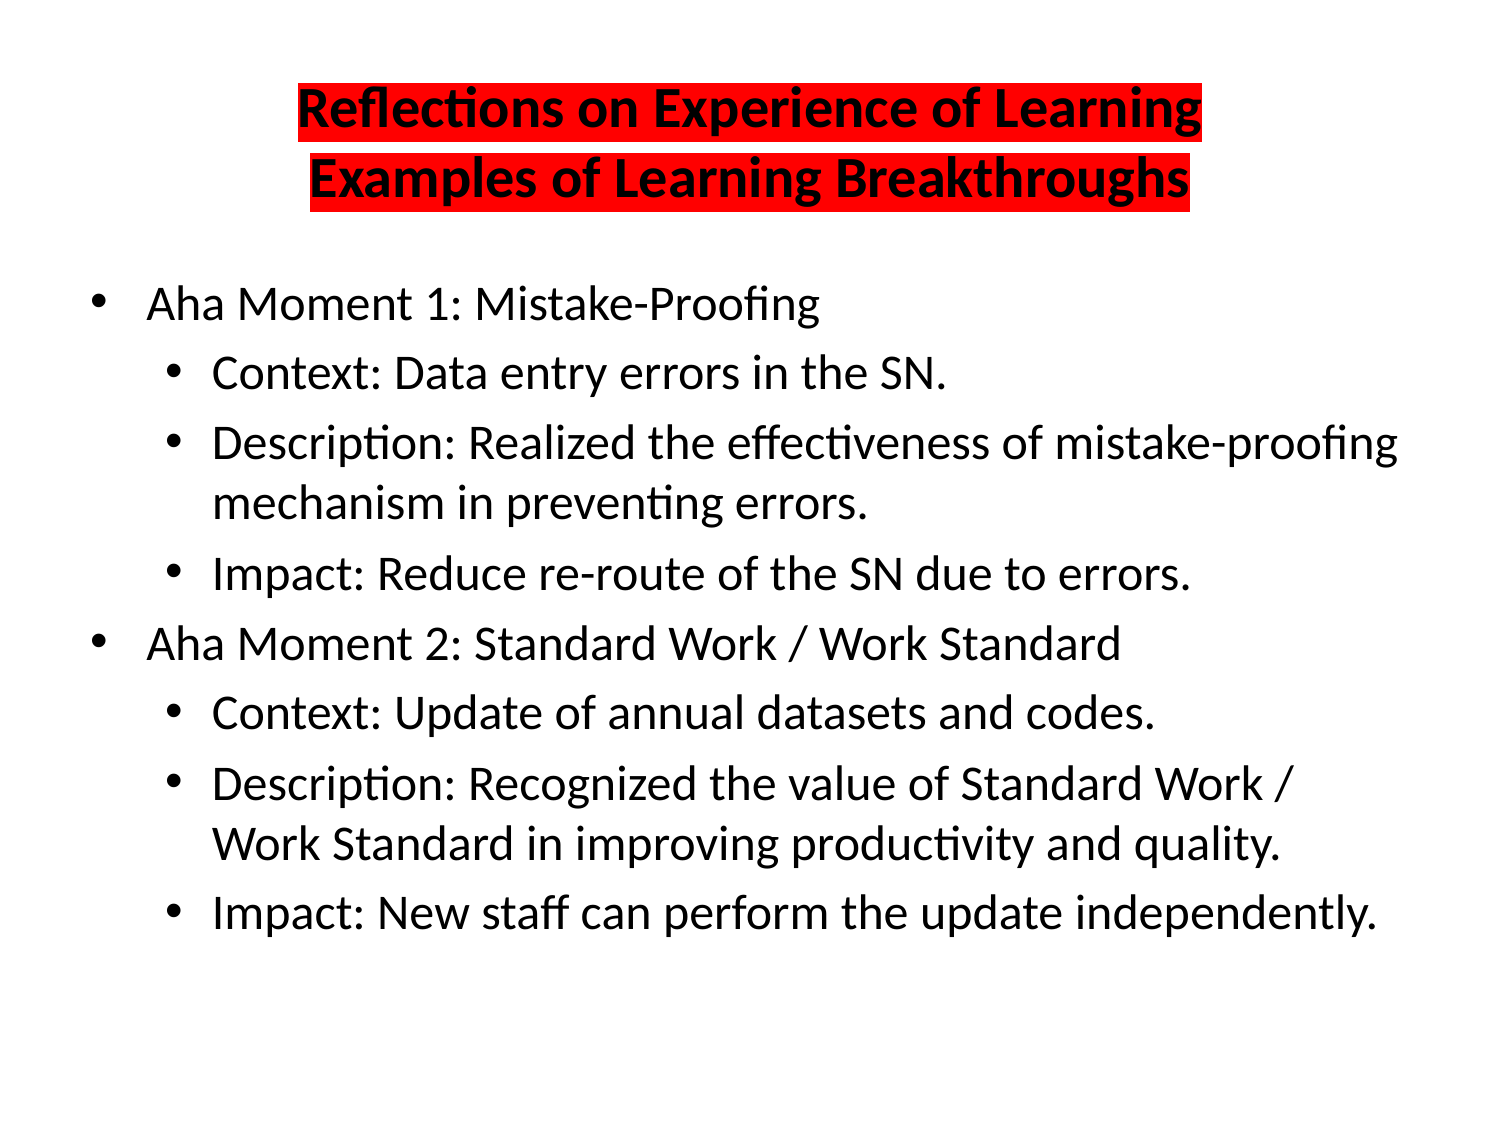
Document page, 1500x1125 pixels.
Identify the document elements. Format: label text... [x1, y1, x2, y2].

title Reflections on Experience of Learning Examples of Learning Breakthroughs [75, 45, 1425, 233]
list Aha Moment 1: Mistake-Proofing Context: Data entry errors in the SN. Description: Realized the effectiveness of mistake-proofing mechanism in preventing errors. Impact: Reduce re-route of the SN due to errors. Aha Moment 2: Standard Work / Work Standard Context: Update of annual datasets and codes. Description: Recognized the value of Standard Work / Work Standard in improving productivity and quality. Impact: New staff can perform the update independently. [75, 262, 1425, 1005]
